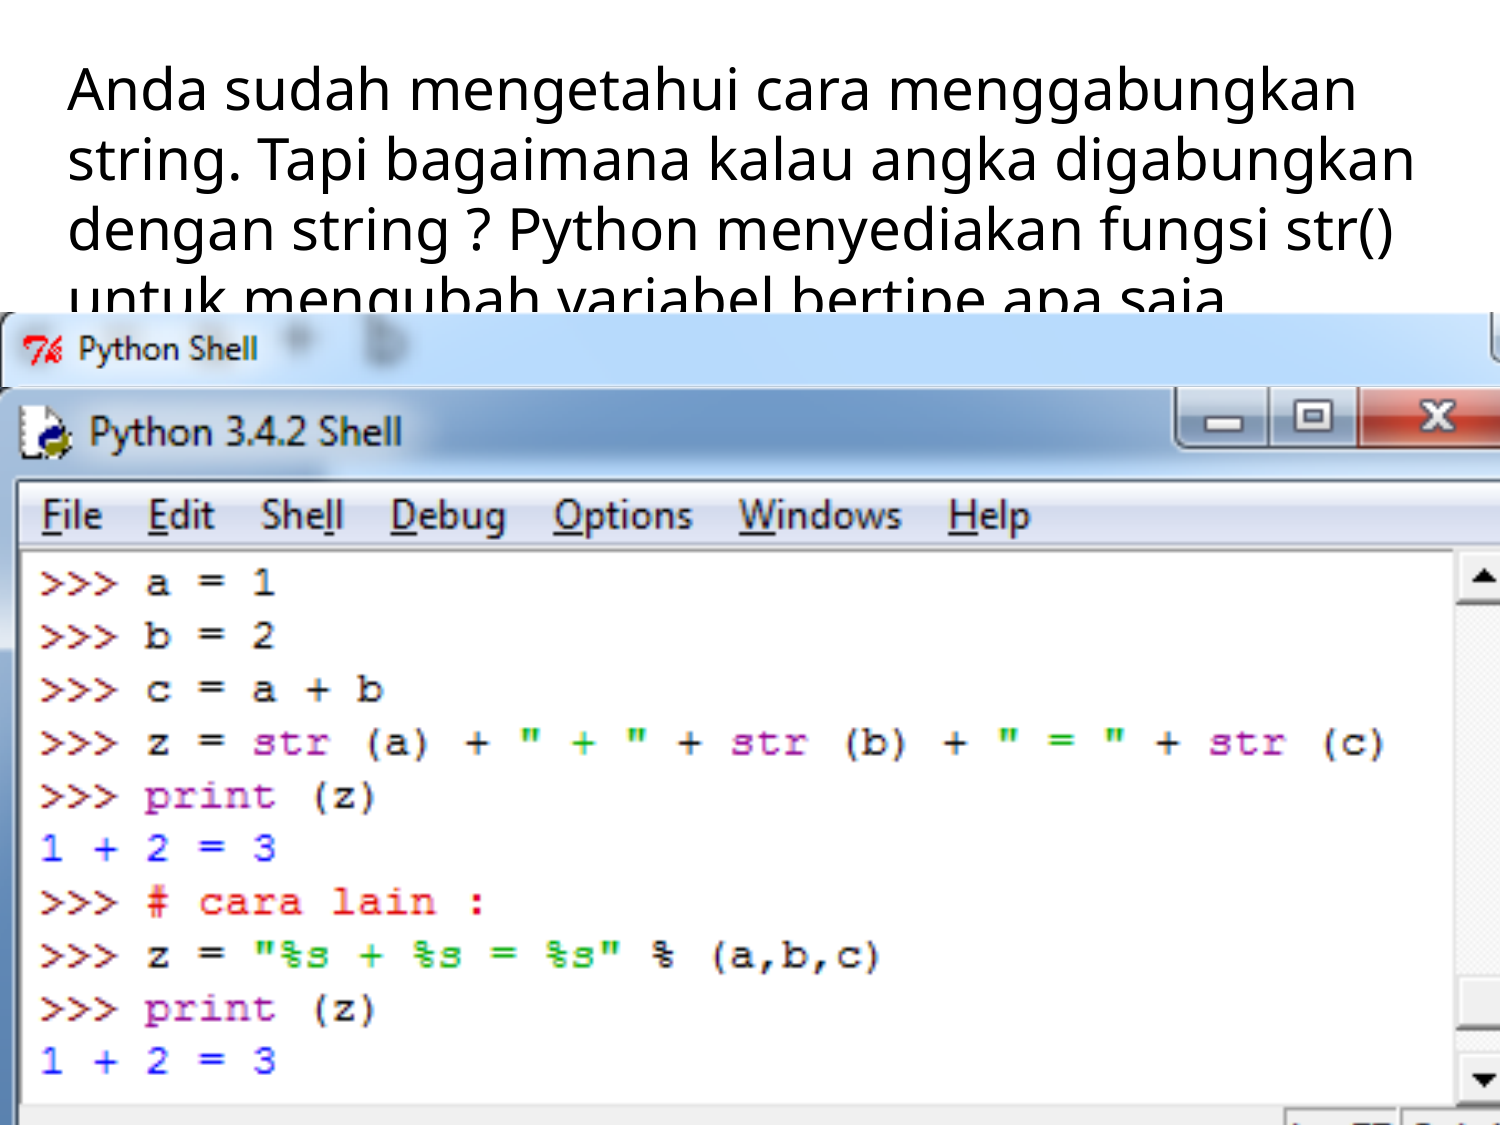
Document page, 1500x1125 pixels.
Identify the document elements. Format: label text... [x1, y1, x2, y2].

picture [0, 312, 1500, 1125]
text_box Anda sudah mengetahui cara menggabungkan string. Tapi bagaimana kalau angka digabungkan dengan string ? Python menyediakan fungsi str() untuk mengubah variabel bertipe apa saja menjadi string. [37, 37, 1468, 312]
